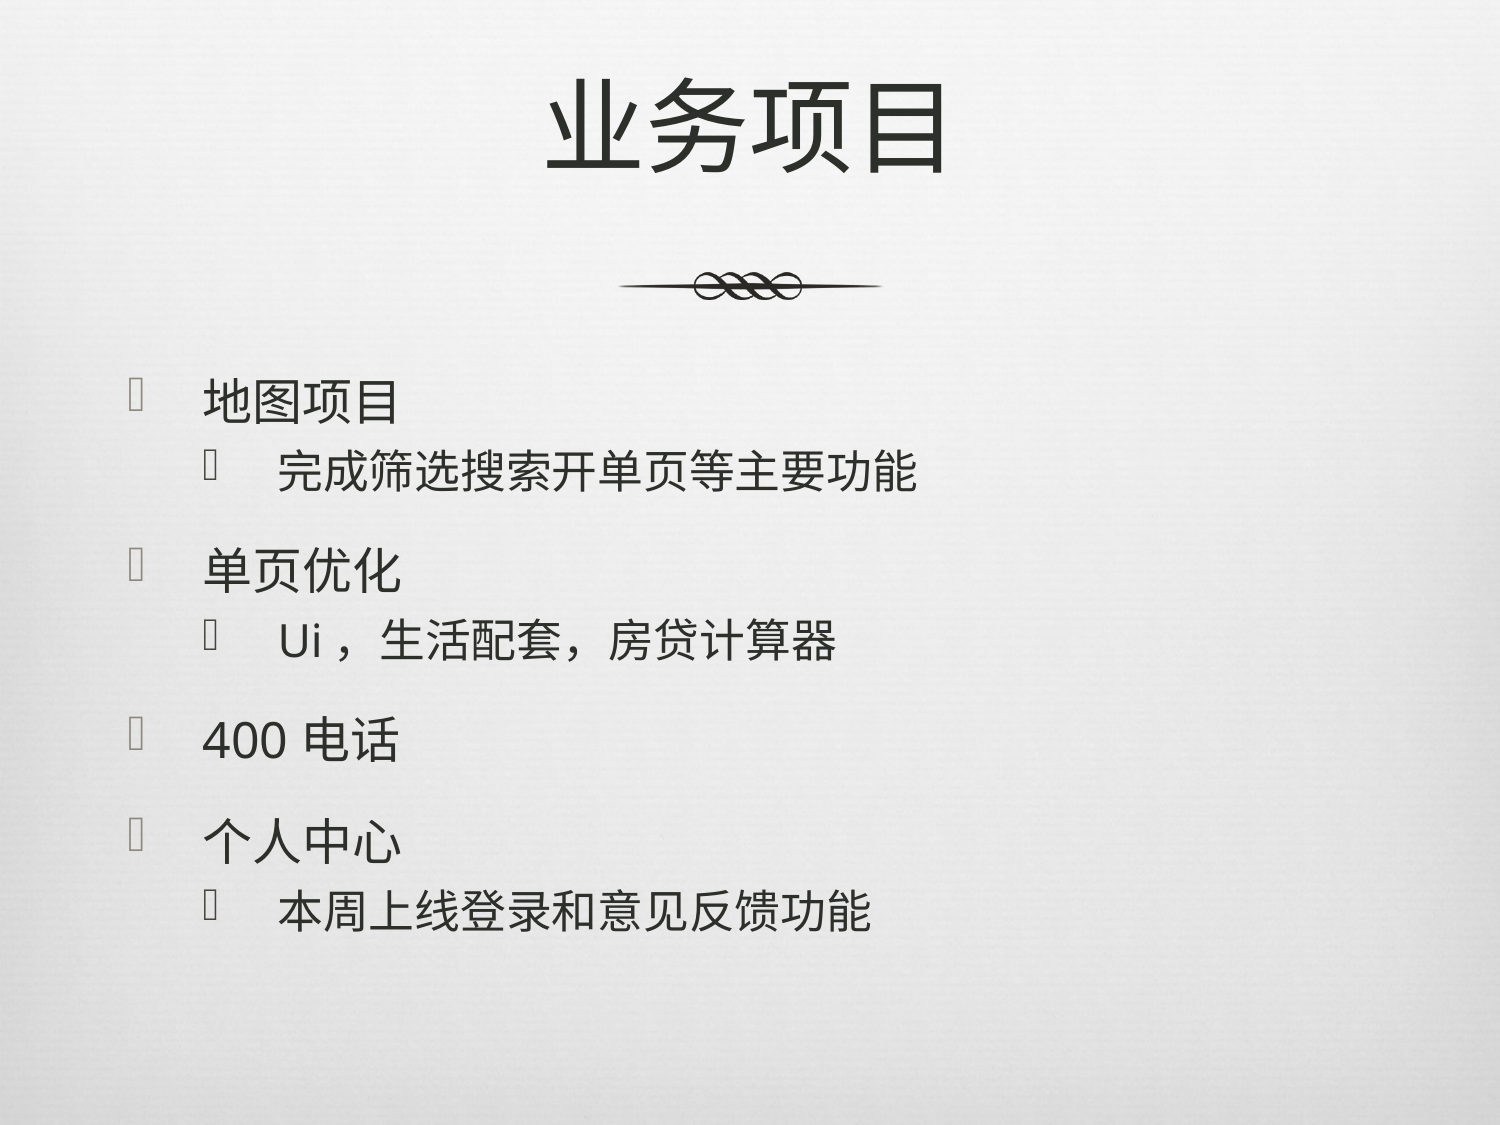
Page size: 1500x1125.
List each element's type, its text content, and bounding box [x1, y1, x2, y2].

list 地图项目 完成筛选搜索开单页等主要功能 单页优化 Ui，生活配套，房贷计算器 400电话 个人中心 本周上线登录和意见反馈功能 [112, 362, 1388, 963]
title 业务项目 [112, 11, 1388, 236]
picture [615, 272, 885, 300]
